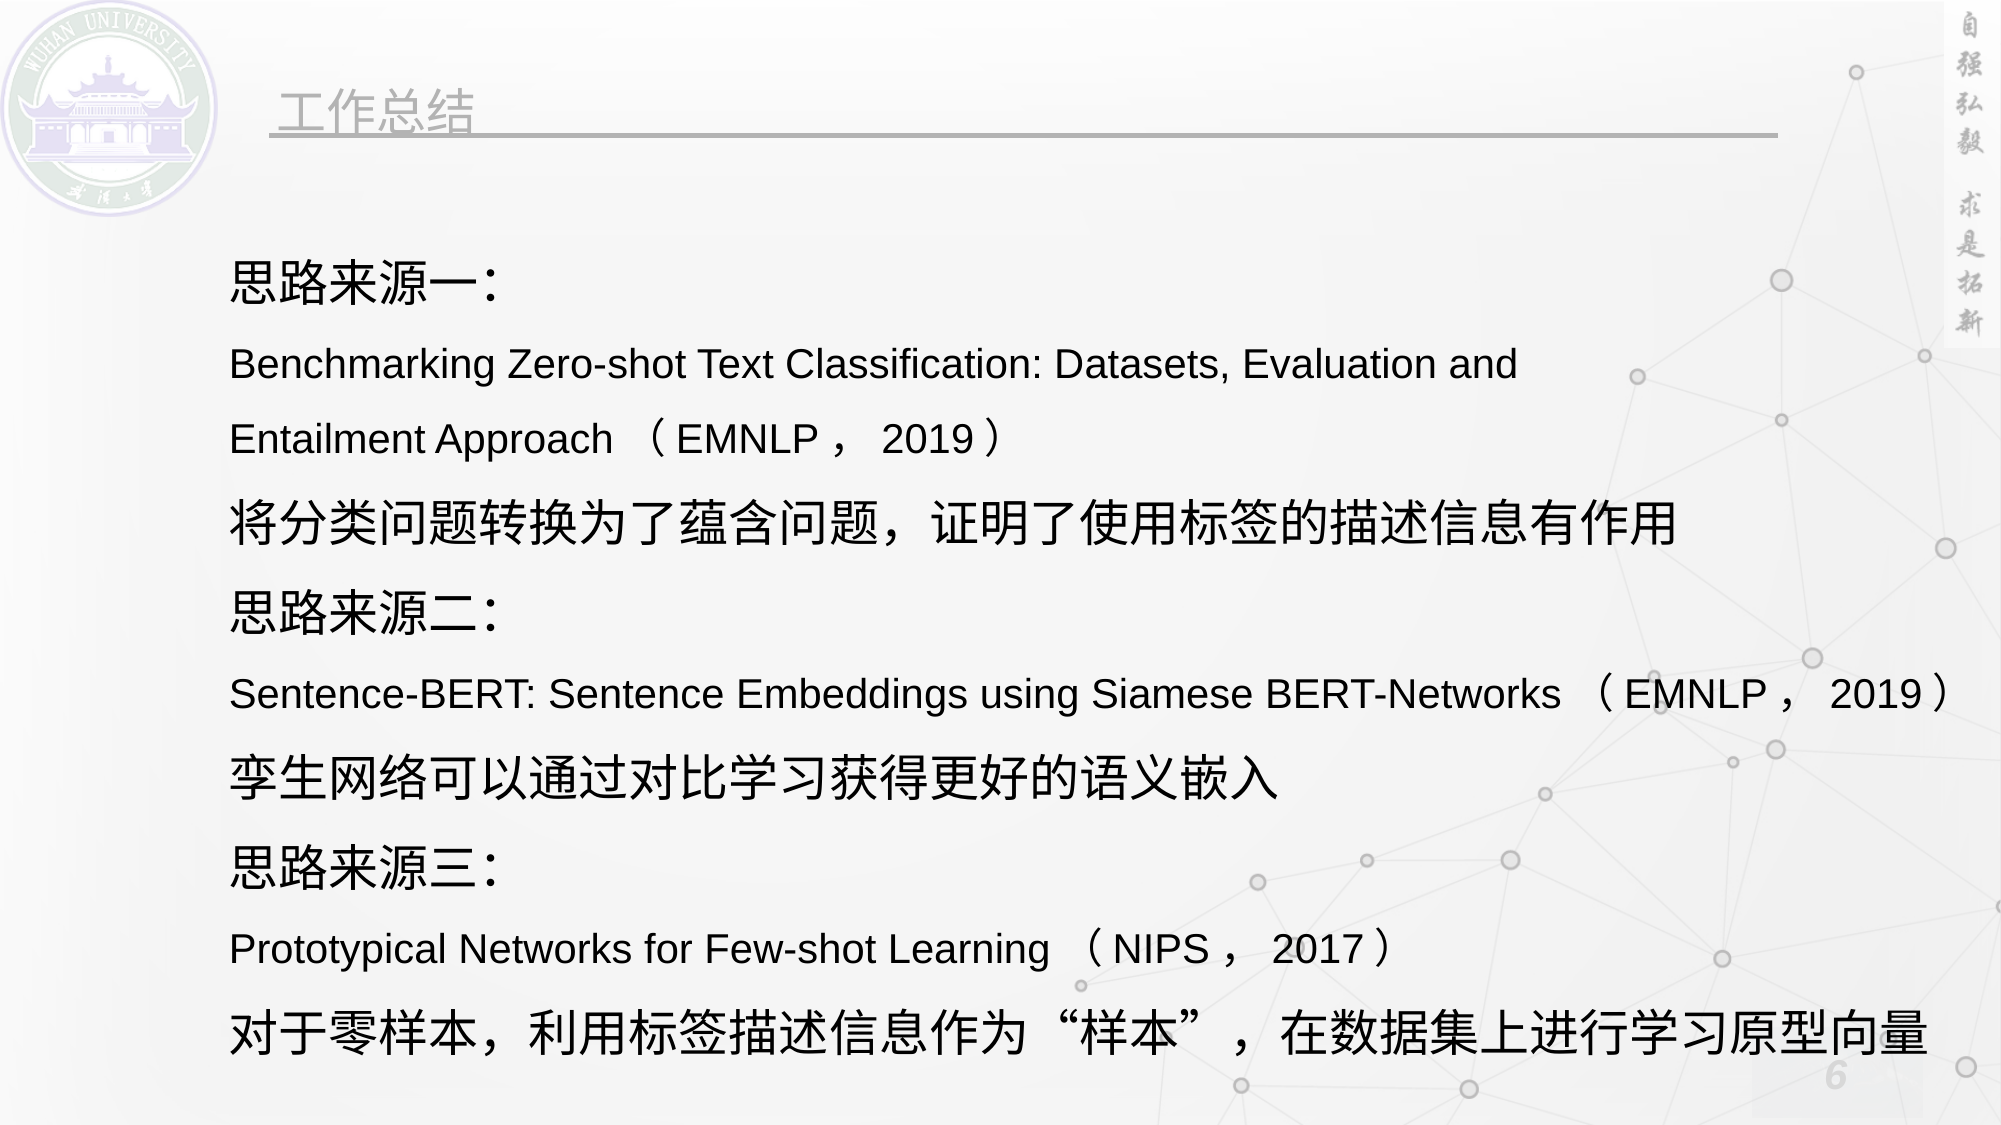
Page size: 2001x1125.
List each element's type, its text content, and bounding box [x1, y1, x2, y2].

slide_number 6 [1412, 1069, 1863, 1103]
text_box 思路来源一： Benchmarking Zero-shot Text Classification: Datasets, Evaluation and Entailment Approach（EMNLP，2019） 将分类问题转换为了蕴含问题，证明了使用标签的描述信息有作用 思路来源二： Sentence-BERT: Sentence Embeddings using Siamese BERT-Networks（EMNLP，2019） 孪生网络可以通过对比学习获得更好的语义嵌入 思路来源三： Prototypical Networks for Few-shot Learning（NIPS，2017） 对于零样本，利用标签描述信息作为“样本”，在数据集上进行学习原型向量 [214, 214, 1989, 1069]
